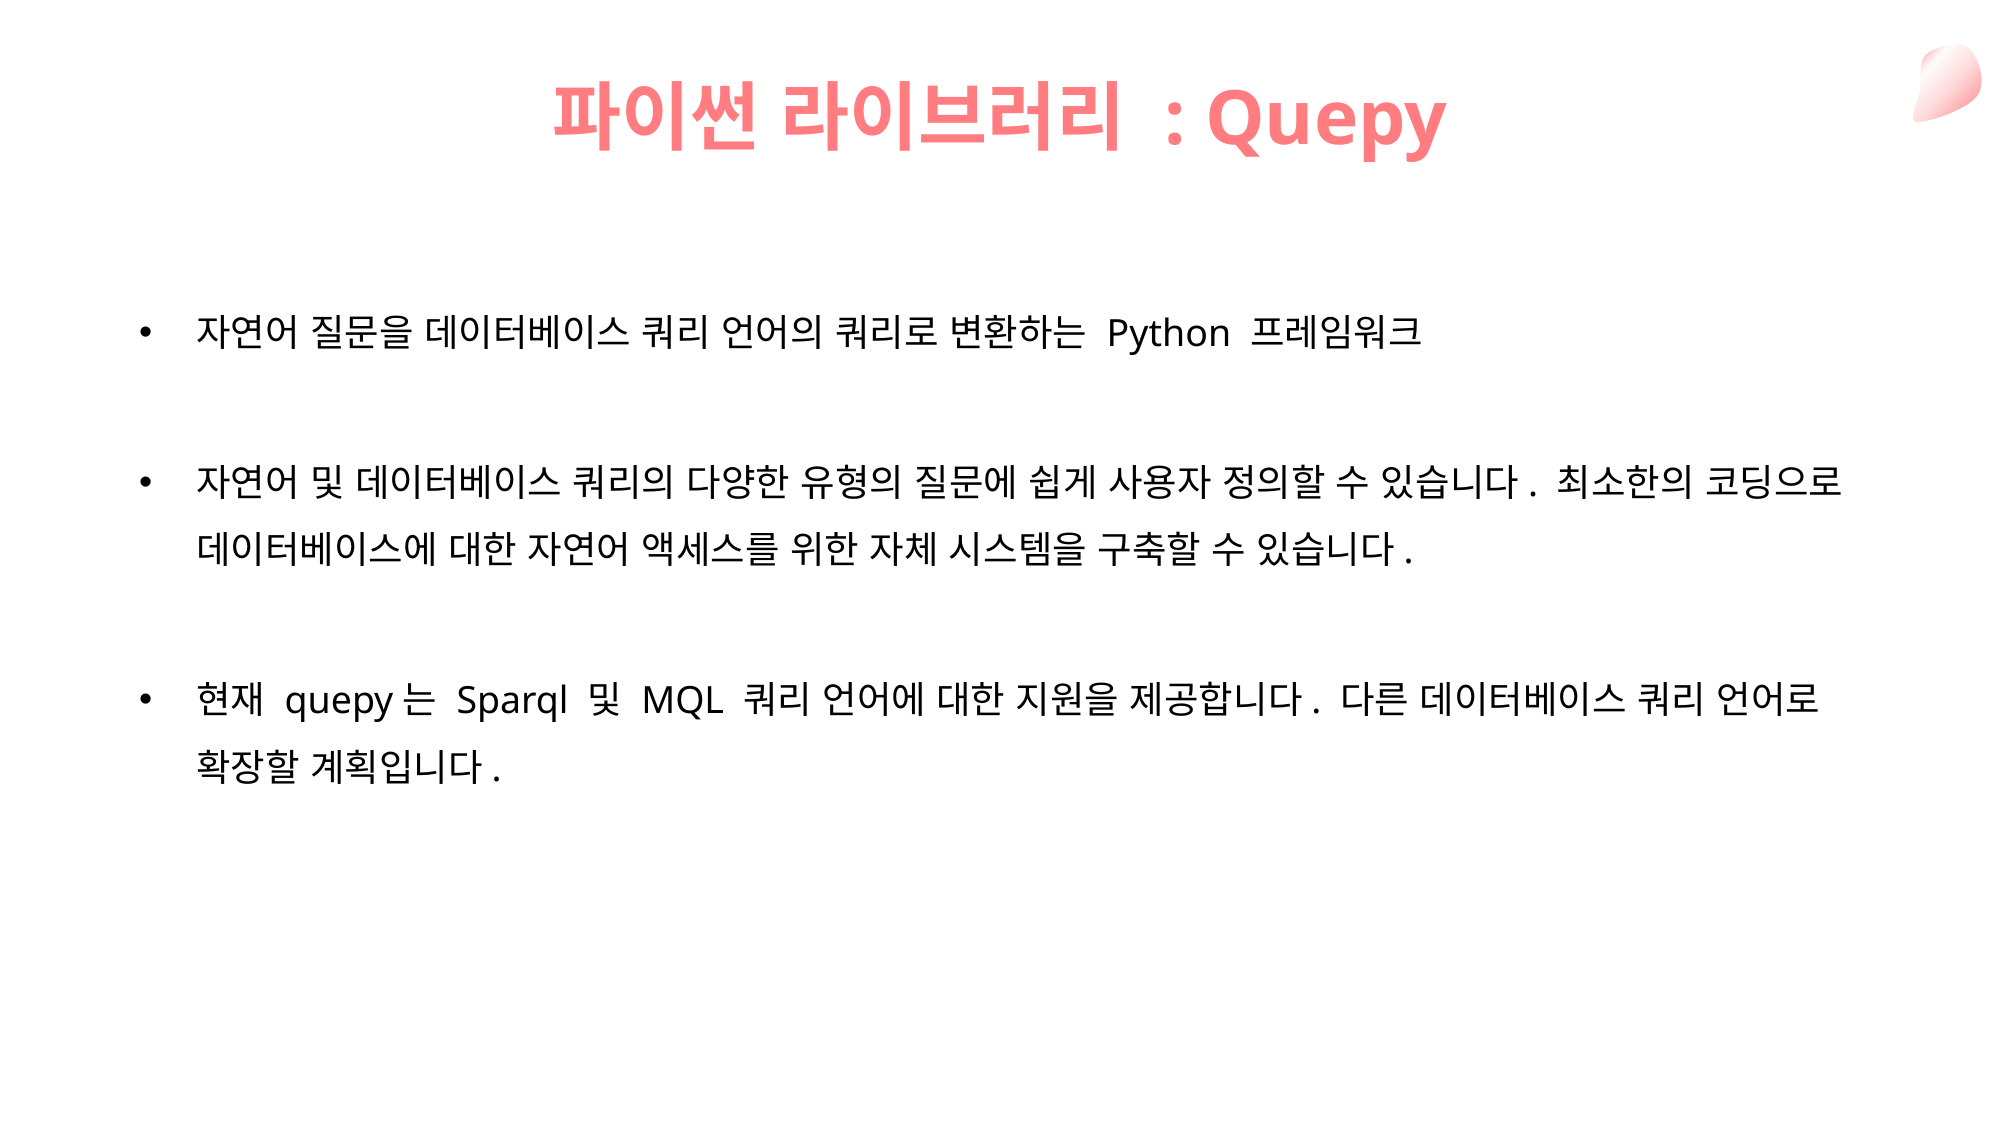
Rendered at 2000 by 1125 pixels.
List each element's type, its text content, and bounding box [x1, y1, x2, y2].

text_box [1913, 44, 1982, 123]
list 자연어 질문을 데이터베이스 쿼리 언어의 쿼리로 변환하는 Python 프레임워크 자연어 및 데이터베이스 쿼리의 다양한 유형의 질문에 쉽게 사용자 정의할 수 있습니다. 최소한의 코딩으로 데이터베이스에 대한 자연어 액세스를 위한 자체 시스템을 구축할 수 있습니다. 현재 quepy는 Sparql 및 MQL 쿼리 언어에 대한 지원을 제공합니다. 다른 데이터베이스 쿼리 언어로 확장할 계획입니다. [123, 278, 1875, 1036]
text_box 파이썬 라이브러리 : Quepy [435, 61, 1565, 167]
